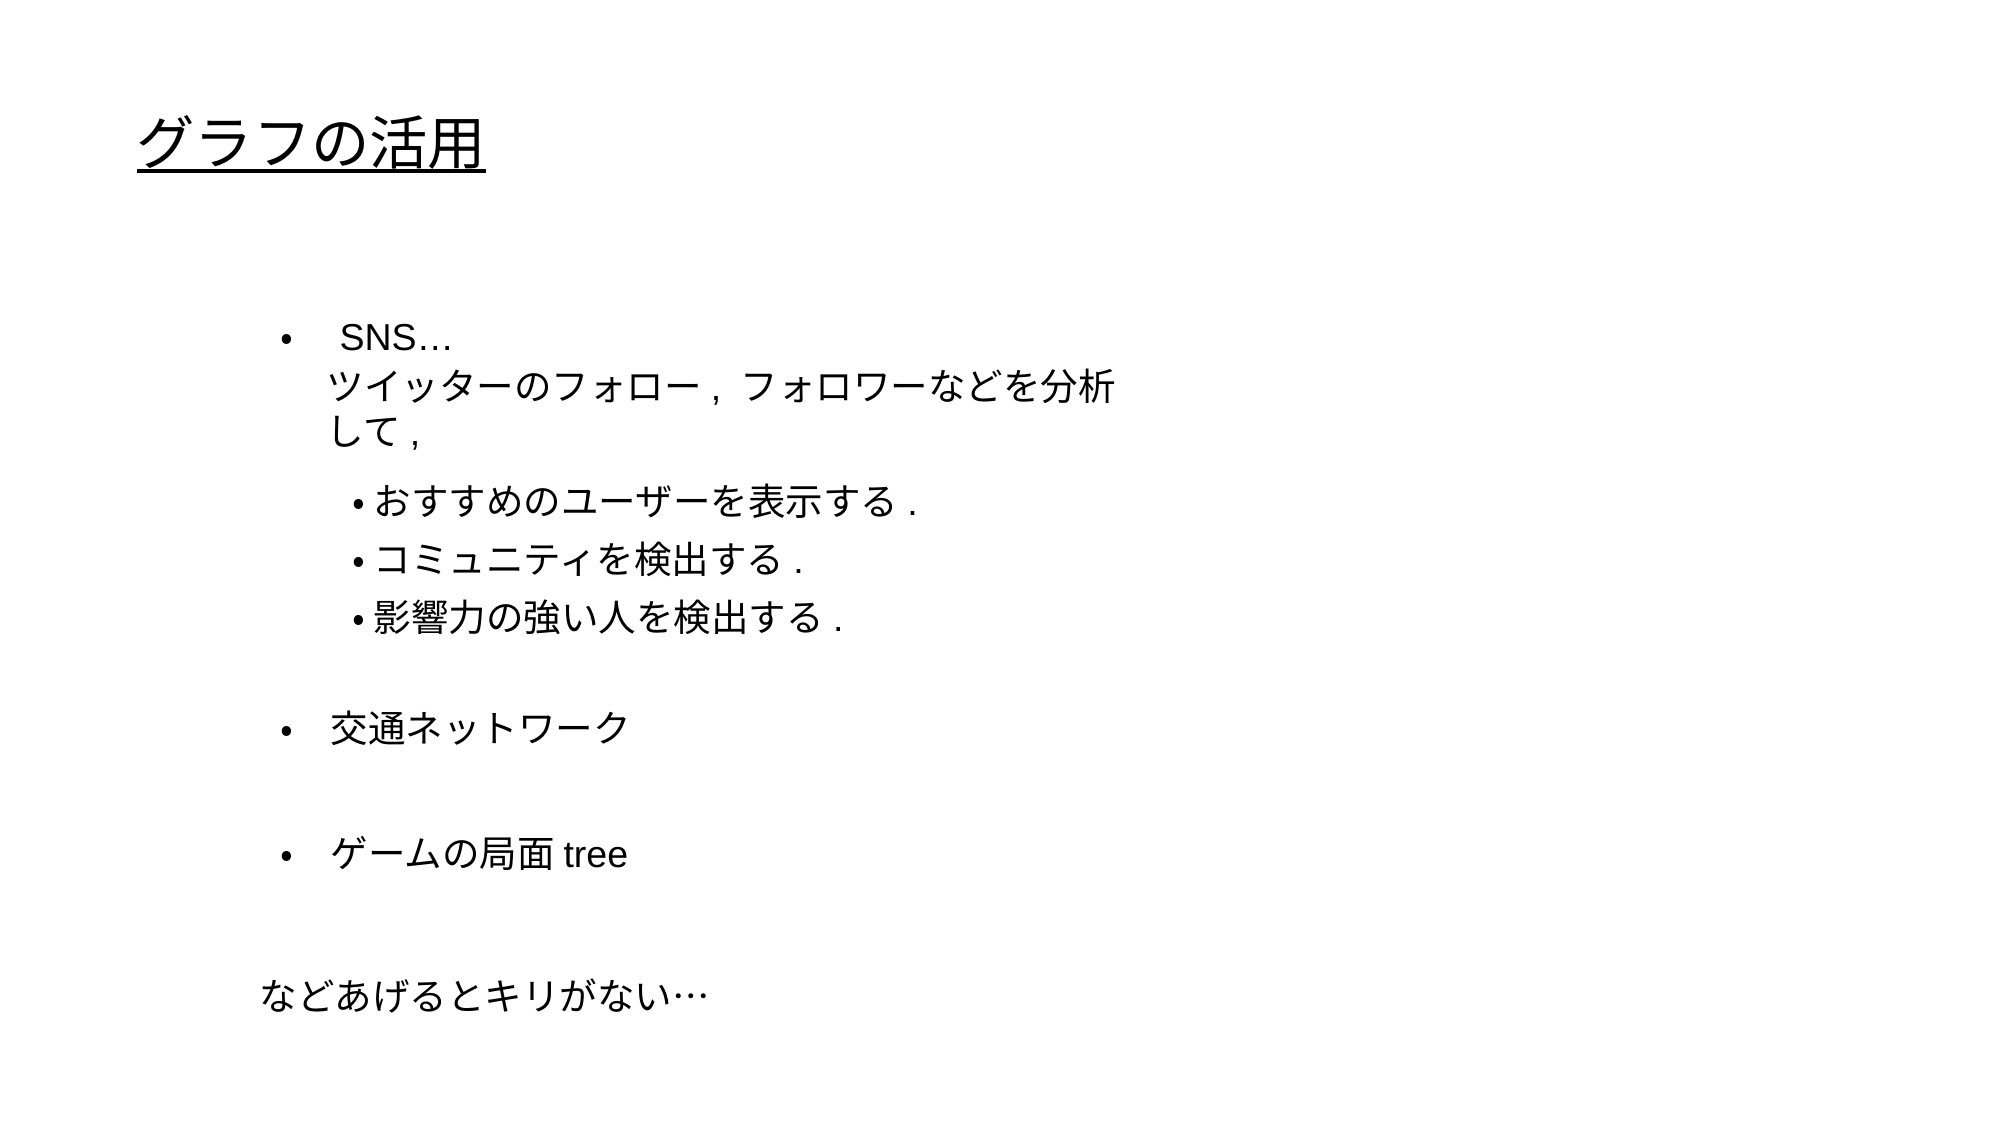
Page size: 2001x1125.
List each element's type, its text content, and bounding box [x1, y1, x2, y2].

text_box ツイッターのフォロー, フォロワーなどを分析して, ・ おすすめのユーザーを表示する. ・ コミュニティを検出する. ・ 影響力の強い人を検出する. [312, 366, 1134, 646]
text_box ・ 交通ネットワーク [265, 697, 1382, 758]
text_box グラフの活用 [121, 98, 1302, 184]
text_box ・ SNS… [265, 305, 1382, 366]
text_box ・ ゲームの局面tree [265, 822, 1382, 883]
text_box などあげるとキリがない… [244, 965, 725, 1026]
